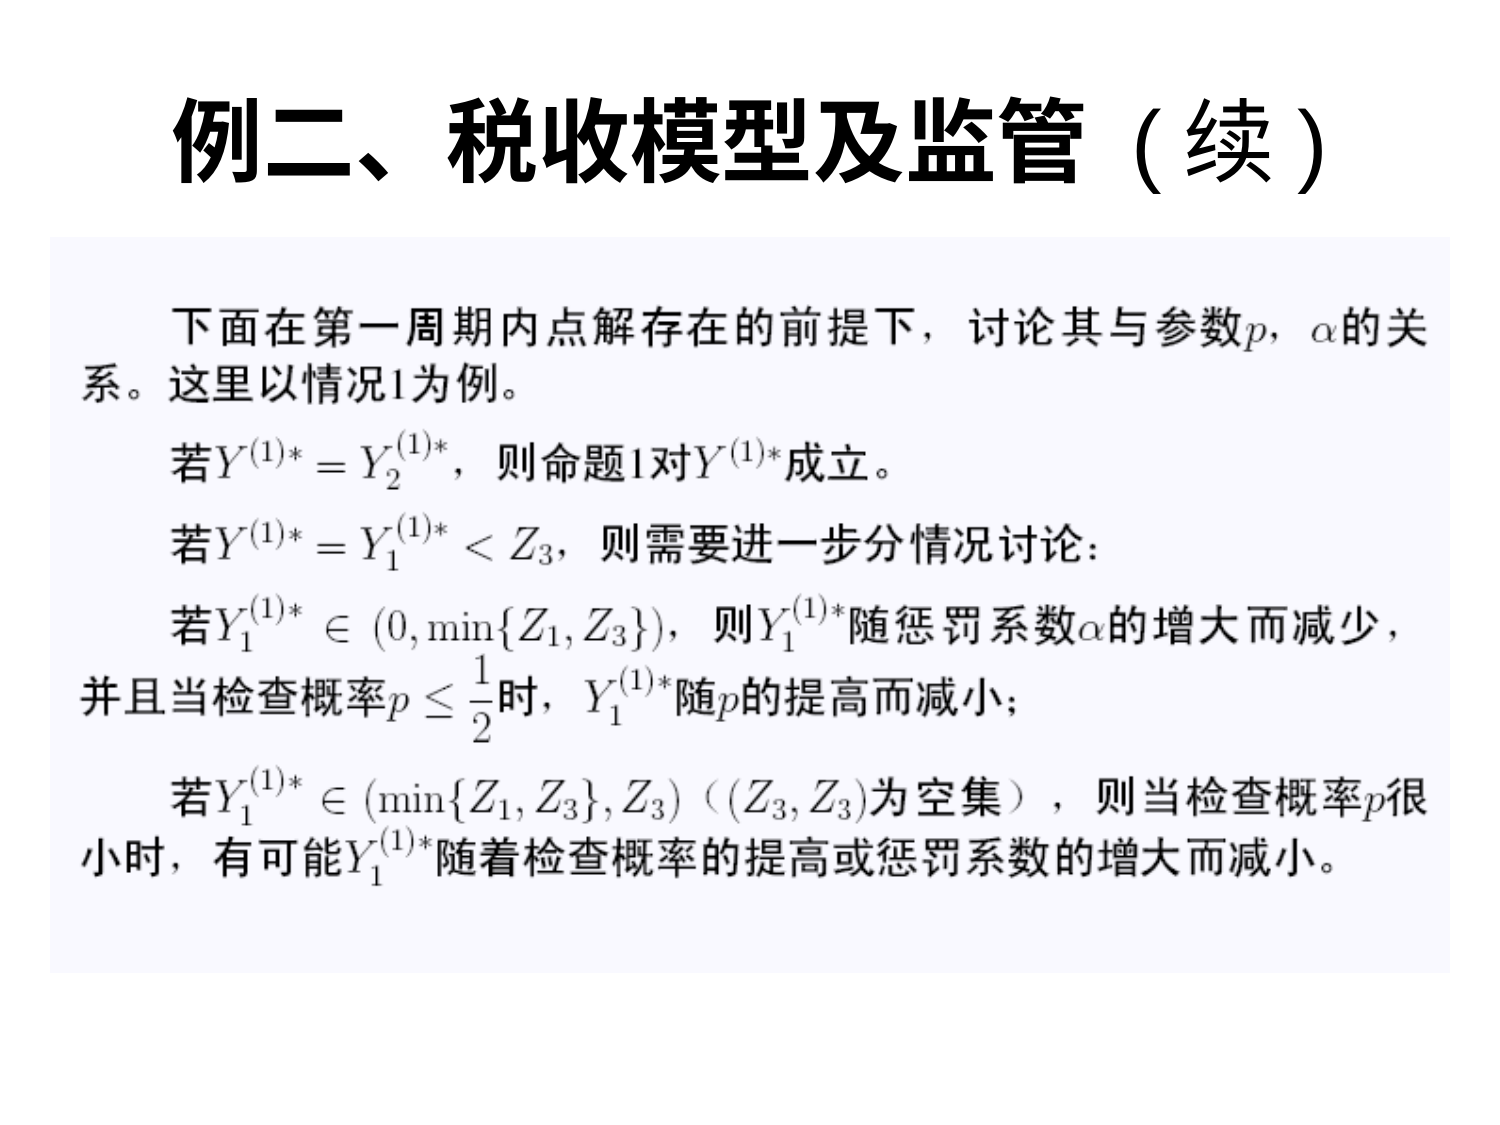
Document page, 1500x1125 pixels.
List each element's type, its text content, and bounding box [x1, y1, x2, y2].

picture [49, 237, 1451, 973]
title 例二、税收模型及监管 (续) [74, 44, 1426, 233]
